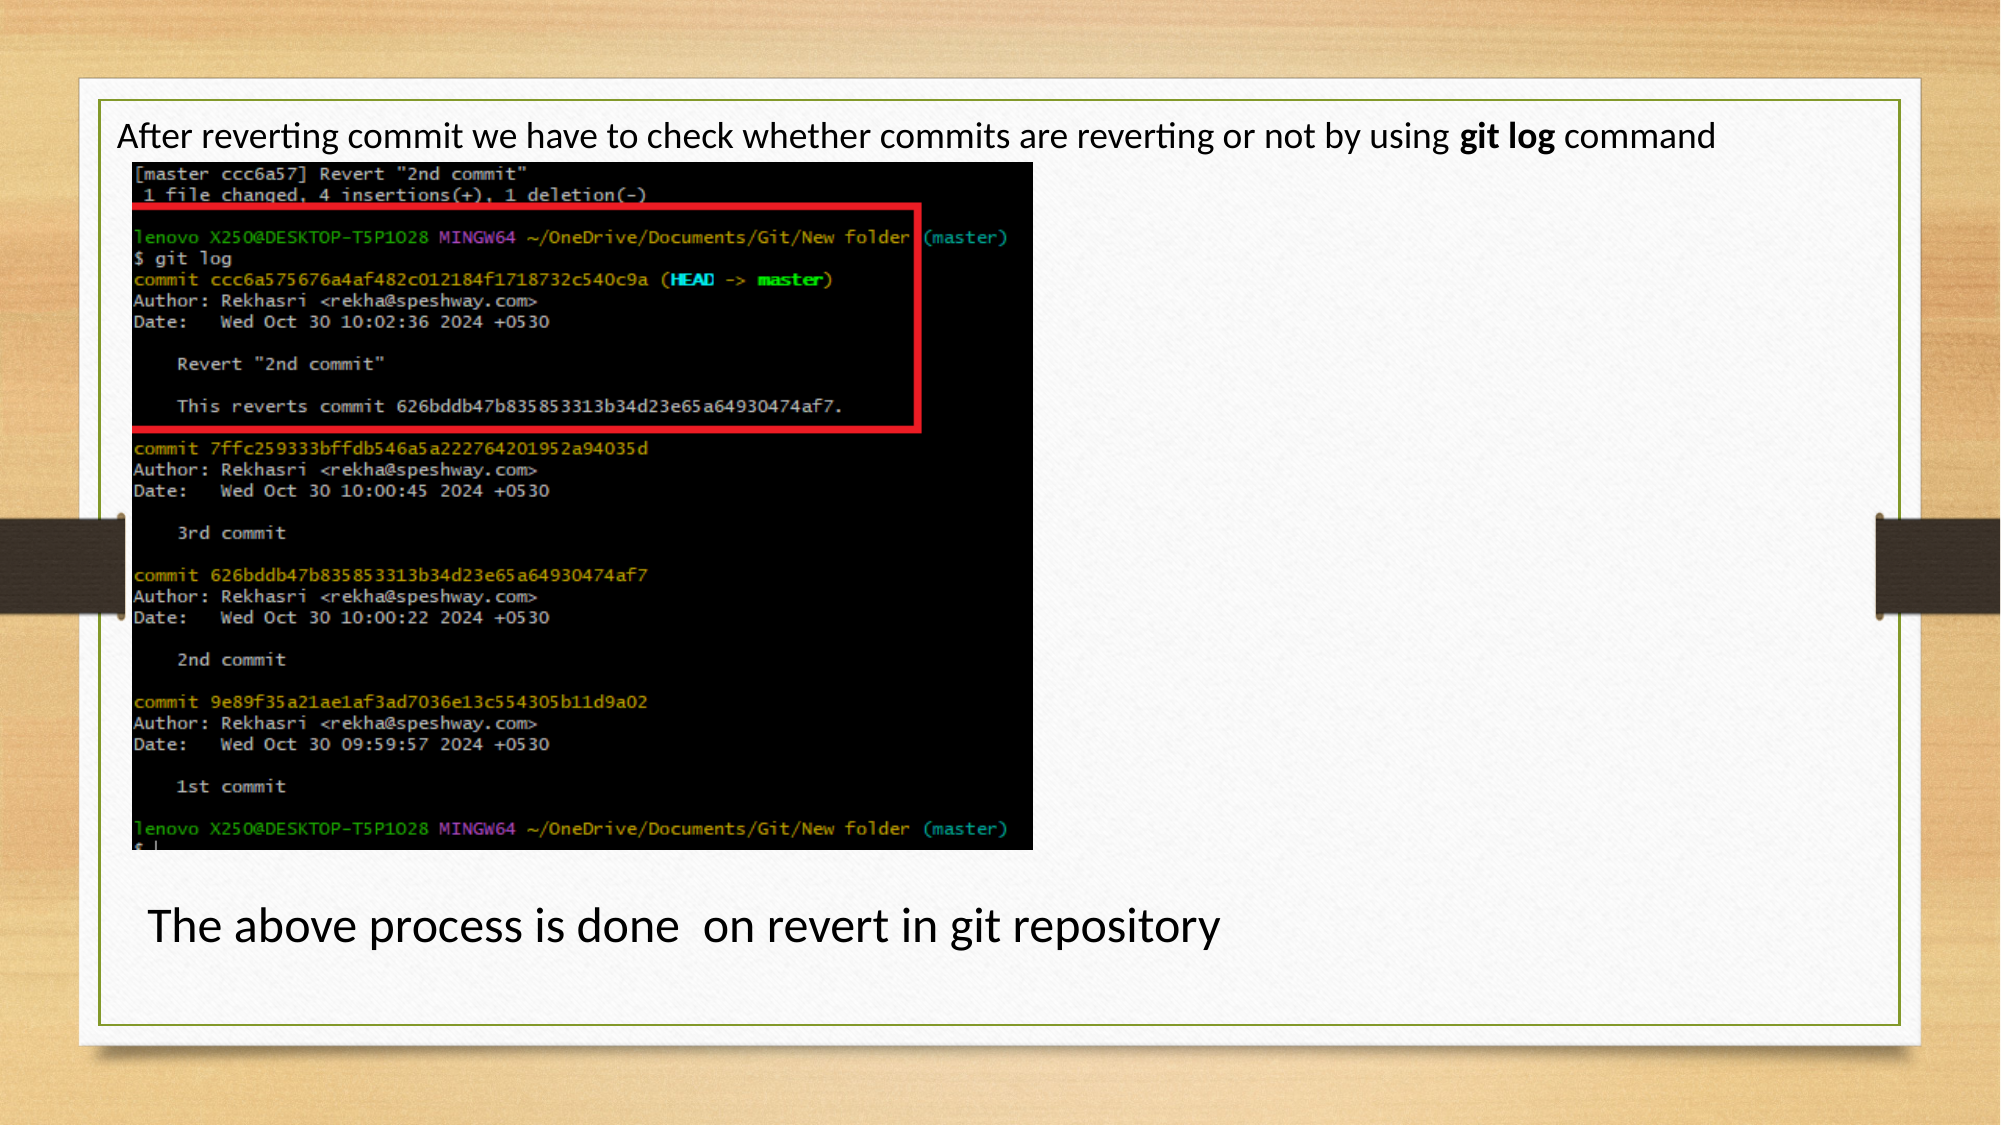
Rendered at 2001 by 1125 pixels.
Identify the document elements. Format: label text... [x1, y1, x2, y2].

text_box The above process is done on revert in git repository [132, 880, 1874, 960]
picture [0, 0, 2001, 1125]
text_box After reverting commit we have to check whether commits are reverting or not by using git log command [102, 100, 1844, 164]
